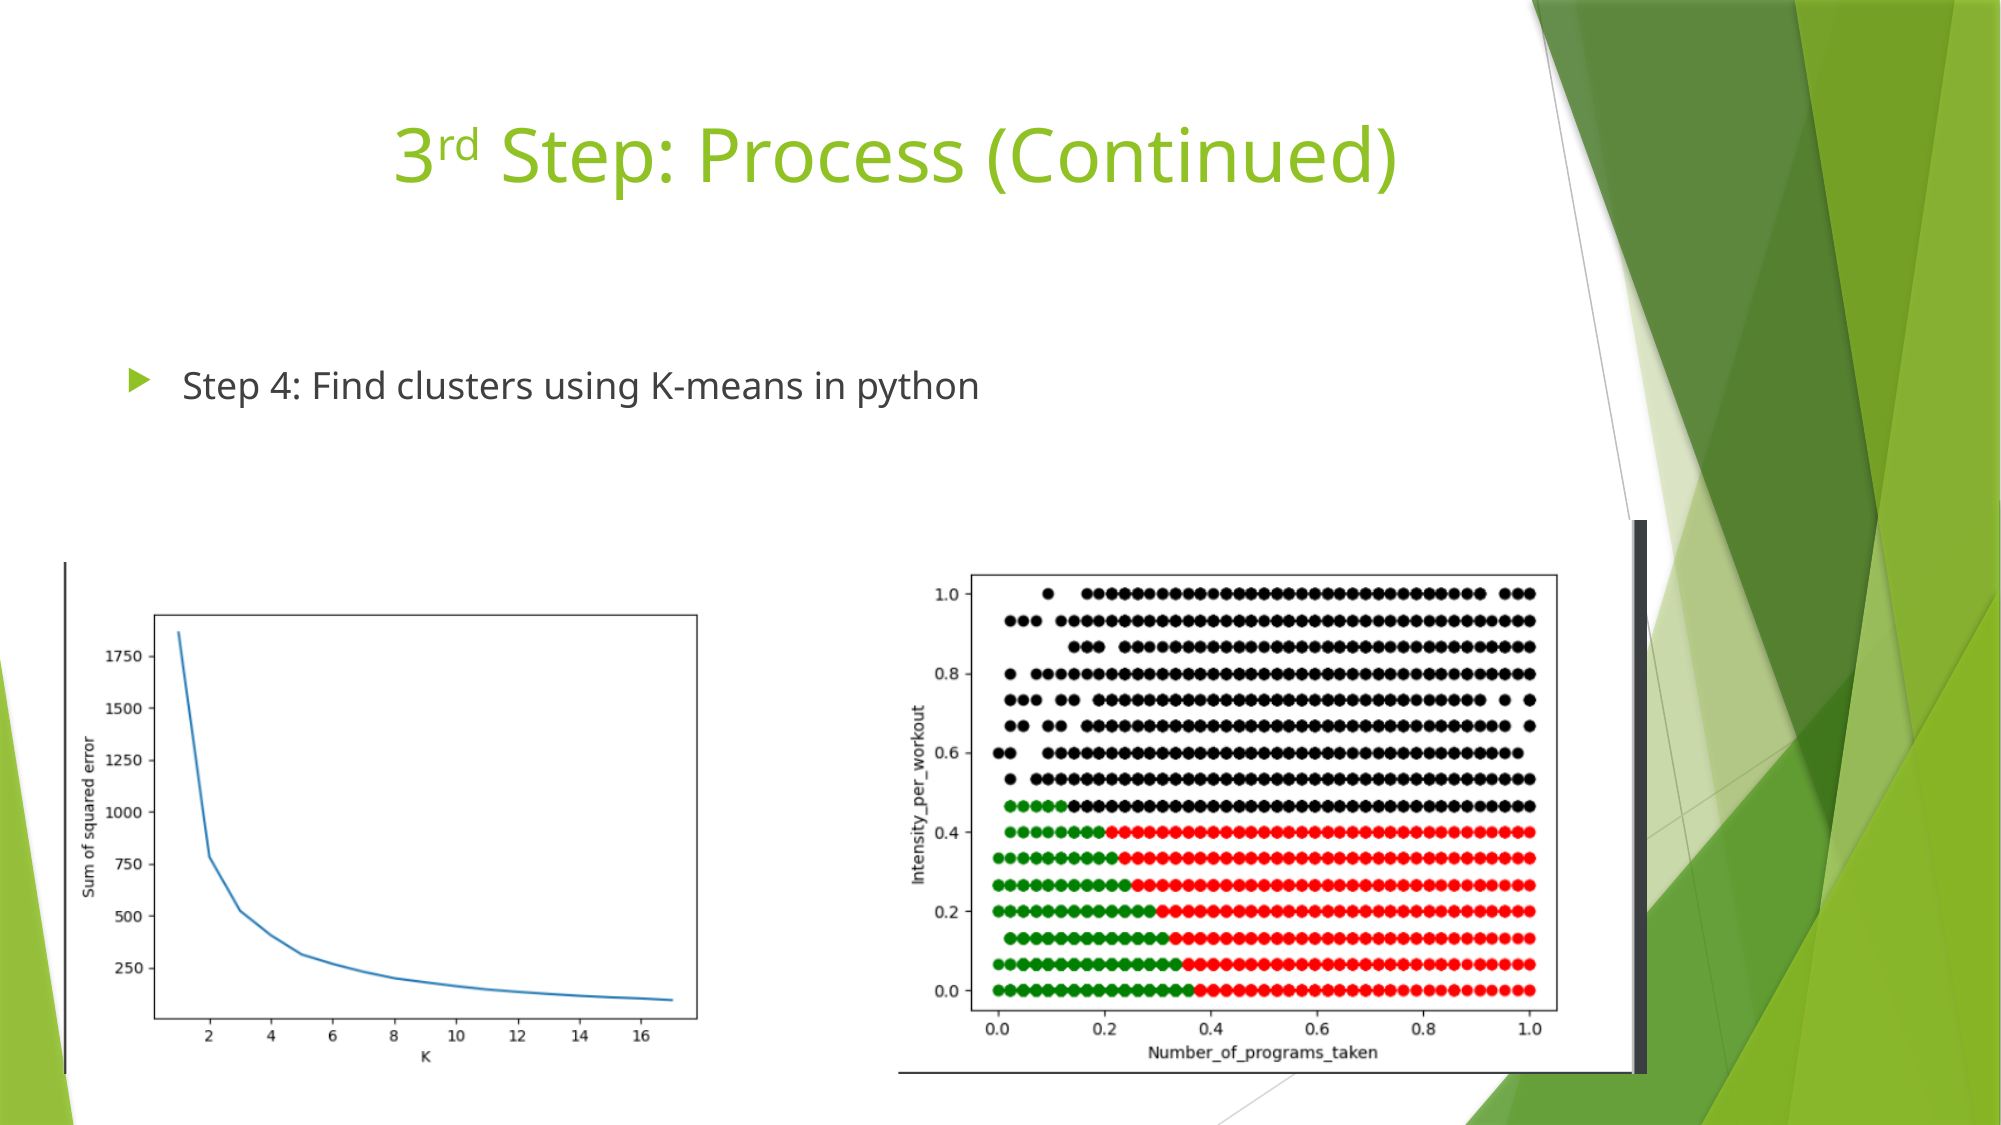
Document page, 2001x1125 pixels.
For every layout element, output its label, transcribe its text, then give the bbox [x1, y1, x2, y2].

list Step 4: Find clusters using K-means in python [111, 354, 1522, 992]
picture [62, 561, 742, 1075]
picture [897, 519, 1648, 1075]
text_box 3rd Step: Process (Continued) [111, 99, 1682, 317]
